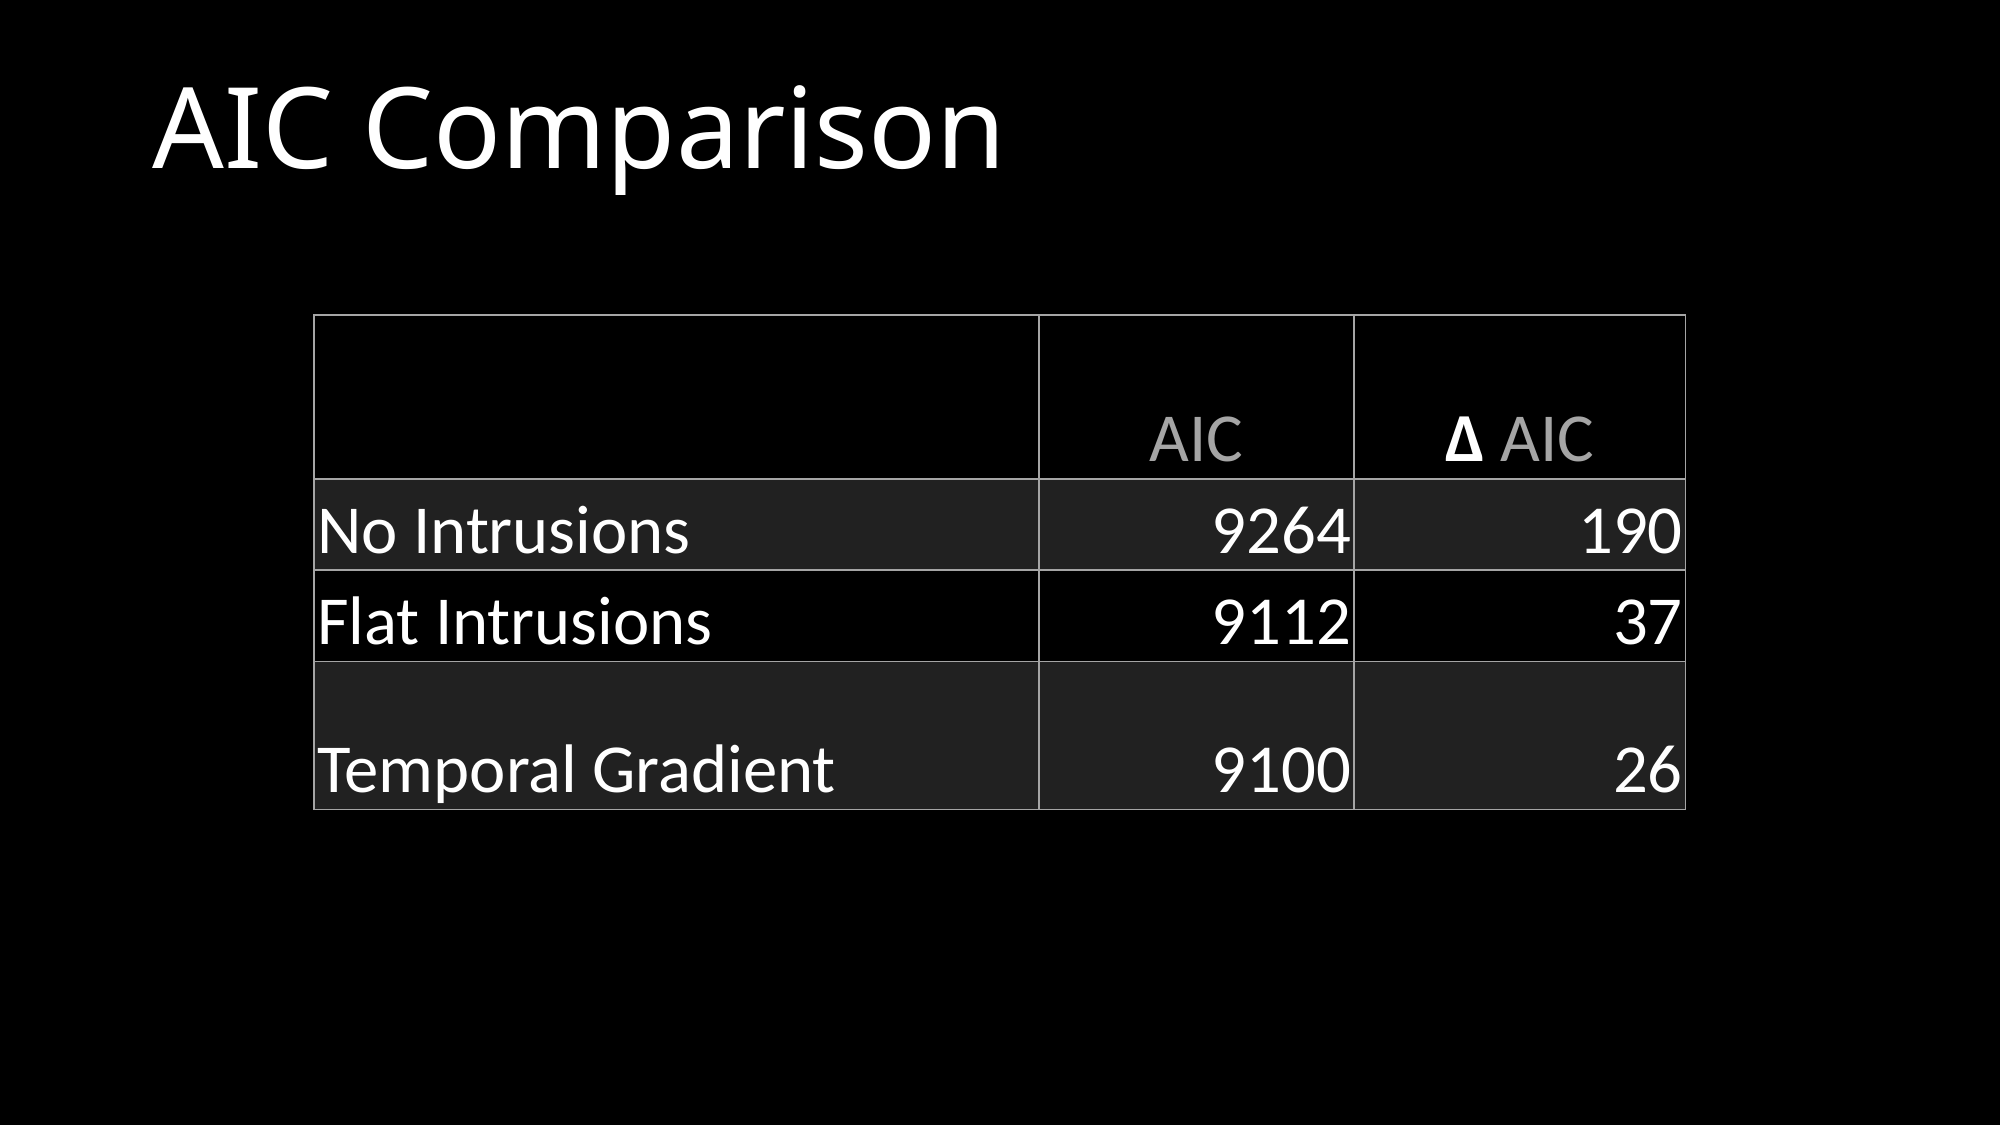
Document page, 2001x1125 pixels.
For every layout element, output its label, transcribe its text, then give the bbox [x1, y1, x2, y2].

table_header AIC [1040, 316, 1353, 478]
table_cell Flat Intrusions [315, 571, 1038, 661]
table_cell No Intrusions [315, 480, 1038, 569]
title AIC Comparison [137, 47, 1863, 201]
table_header Δ AIC [1355, 316, 1685, 478]
table_cell 9100 [1040, 662, 1353, 809]
table_cell 26 [1355, 662, 1685, 809]
table_cell 9112 [1040, 571, 1353, 661]
table_cell Temporal Gradient [315, 662, 1038, 809]
table_header [315, 316, 1038, 478]
table_cell 37 [1355, 571, 1685, 661]
table_cell 9264 [1040, 480, 1353, 569]
table_cell 190 [1355, 480, 1685, 569]
